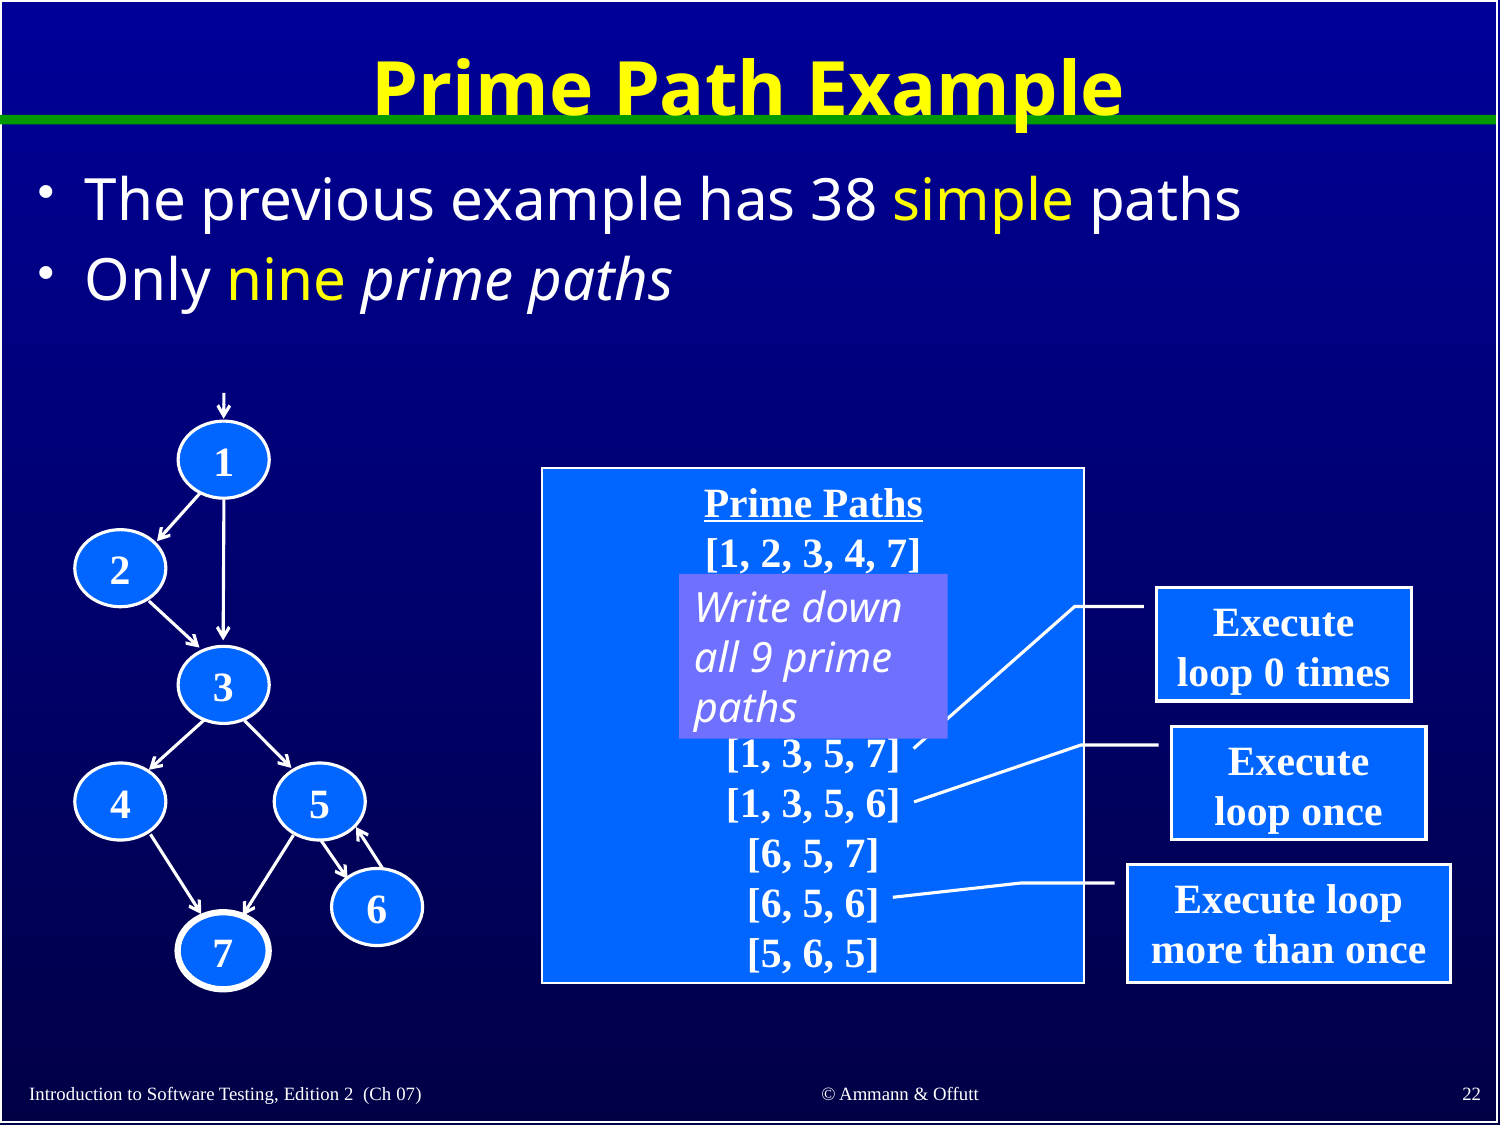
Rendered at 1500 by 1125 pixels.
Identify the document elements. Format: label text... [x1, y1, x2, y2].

title Prime Path Example [13, 15, 1485, 167]
text_box Execute loop 0 times [1156, 587, 1412, 701]
text_box Write down all 9 prime paths [679, 573, 948, 739]
slide_number Introduction to Software Testing, Edition 2 (Ch 07) [13, 1067, 633, 1113]
text_box [1, 2, 3, 4, 7] [1, 2, 3, 5, 7] [1, 2, 3, 5, 6] [1, 3, 4, 7] [1, 3, 5, 7] [1, 3, 5, 6] [6, 5, 7] [6, 5, 6] [5, 6, 5] [542, 517, 1085, 1033]
text_box Execute loop once [1171, 726, 1427, 840]
text_box Execute loop more than once [1127, 864, 1451, 983]
slide_number 22 [1183, 1064, 1497, 1113]
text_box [74, 392, 423, 990]
list The previous example has 38 simple paths Only nine prime paths [22, 162, 1478, 1013]
text_box Prime Paths [542, 468, 1085, 517]
footer © Ammann & Offutt [662, 1065, 1138, 1113]
